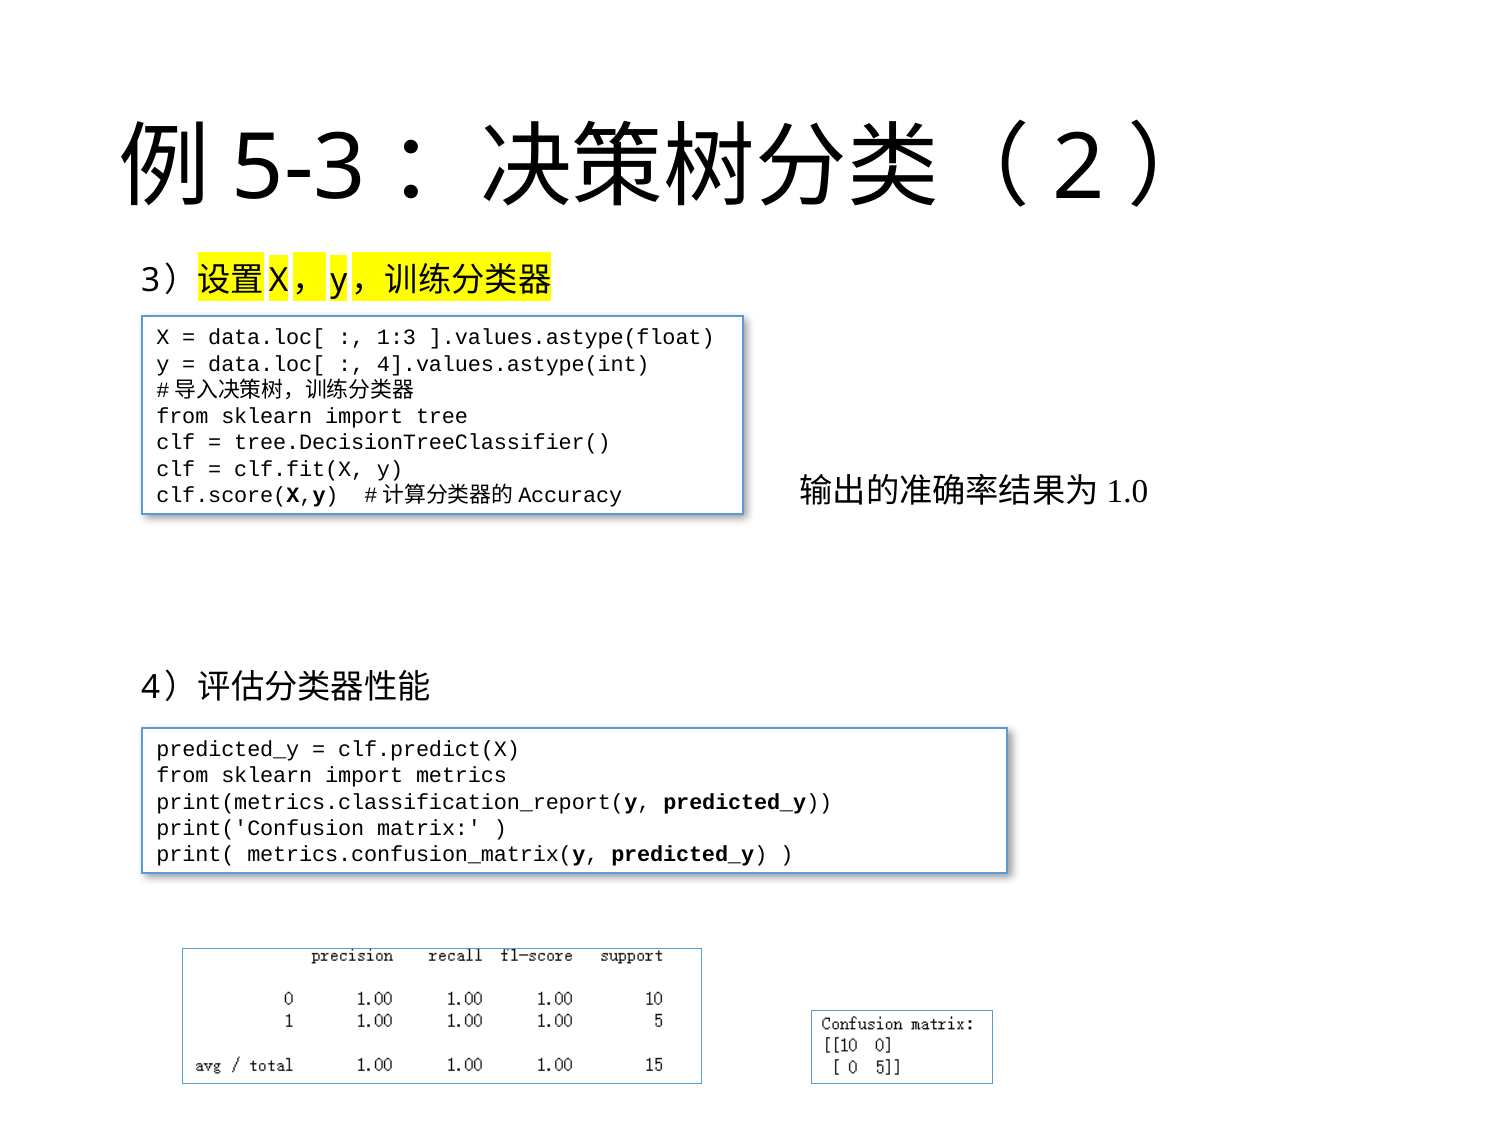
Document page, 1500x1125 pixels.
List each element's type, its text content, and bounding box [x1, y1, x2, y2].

text_box 3）设置X，y，训练分类器 [126, 242, 1008, 306]
text_box 输出的准确率结果为1.0 [784, 461, 1164, 517]
picture [810, 1010, 993, 1084]
title 例5-3：决策树分类（2） [103, 59, 1397, 278]
text_box predicted_y = clf.predict(X) from sklearn import metrics print(metrics.classification_report(y, predicted_y)) print('Confusion matrix:' ) print( metrics.confusion_matrix(y, predicted_y) ) [141, 727, 1008, 874]
picture [182, 948, 702, 1084]
text_box X = data.loc[ :, 1:3 ].values.astype(float) y = data.loc[ :, 4].values.astype(int) #导入决策树，训练分类器 from sklearn import tree clf = tree.DecisionTreeClassifier() clf = clf.fit(X, y) clf.score(X,y) #计算分类器的Accuracy [141, 315, 744, 515]
text_box 4）评估分类器性能 [126, 650, 847, 714]
